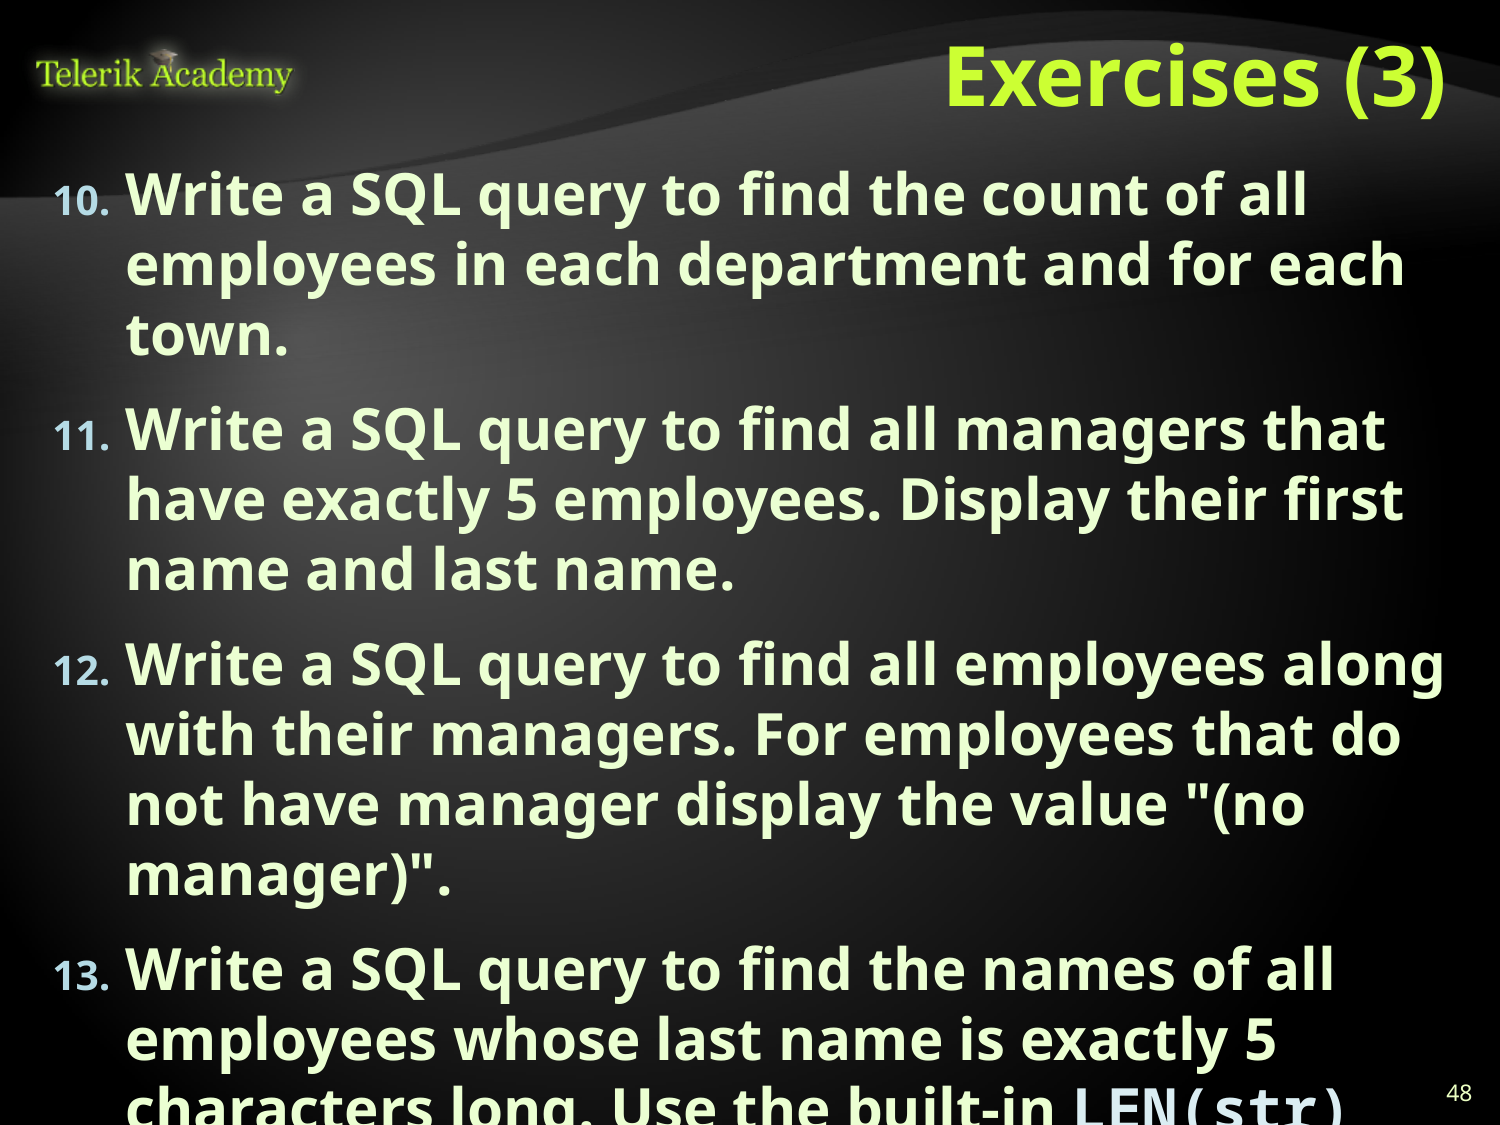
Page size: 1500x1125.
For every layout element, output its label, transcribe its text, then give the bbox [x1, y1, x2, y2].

list Write a SQL query to find the count of all employees in each department and for each town. Write a SQL query to find all managers that have exactly 5 employees. Display their first name and last name. Write a SQL query to find all employees along with their managers. For employees that do not have manager display the value "(no manager)". Write a SQL query to find the names of all employees whose last name is exactly 5 characters long. Use the built-in LEN(str) function. [37, 149, 1463, 1100]
title Exercises (3) [300, 12, 1463, 149]
slide_number 48 [1412, 1074, 1488, 1113]
picture [0, 0, 1500, 1125]
